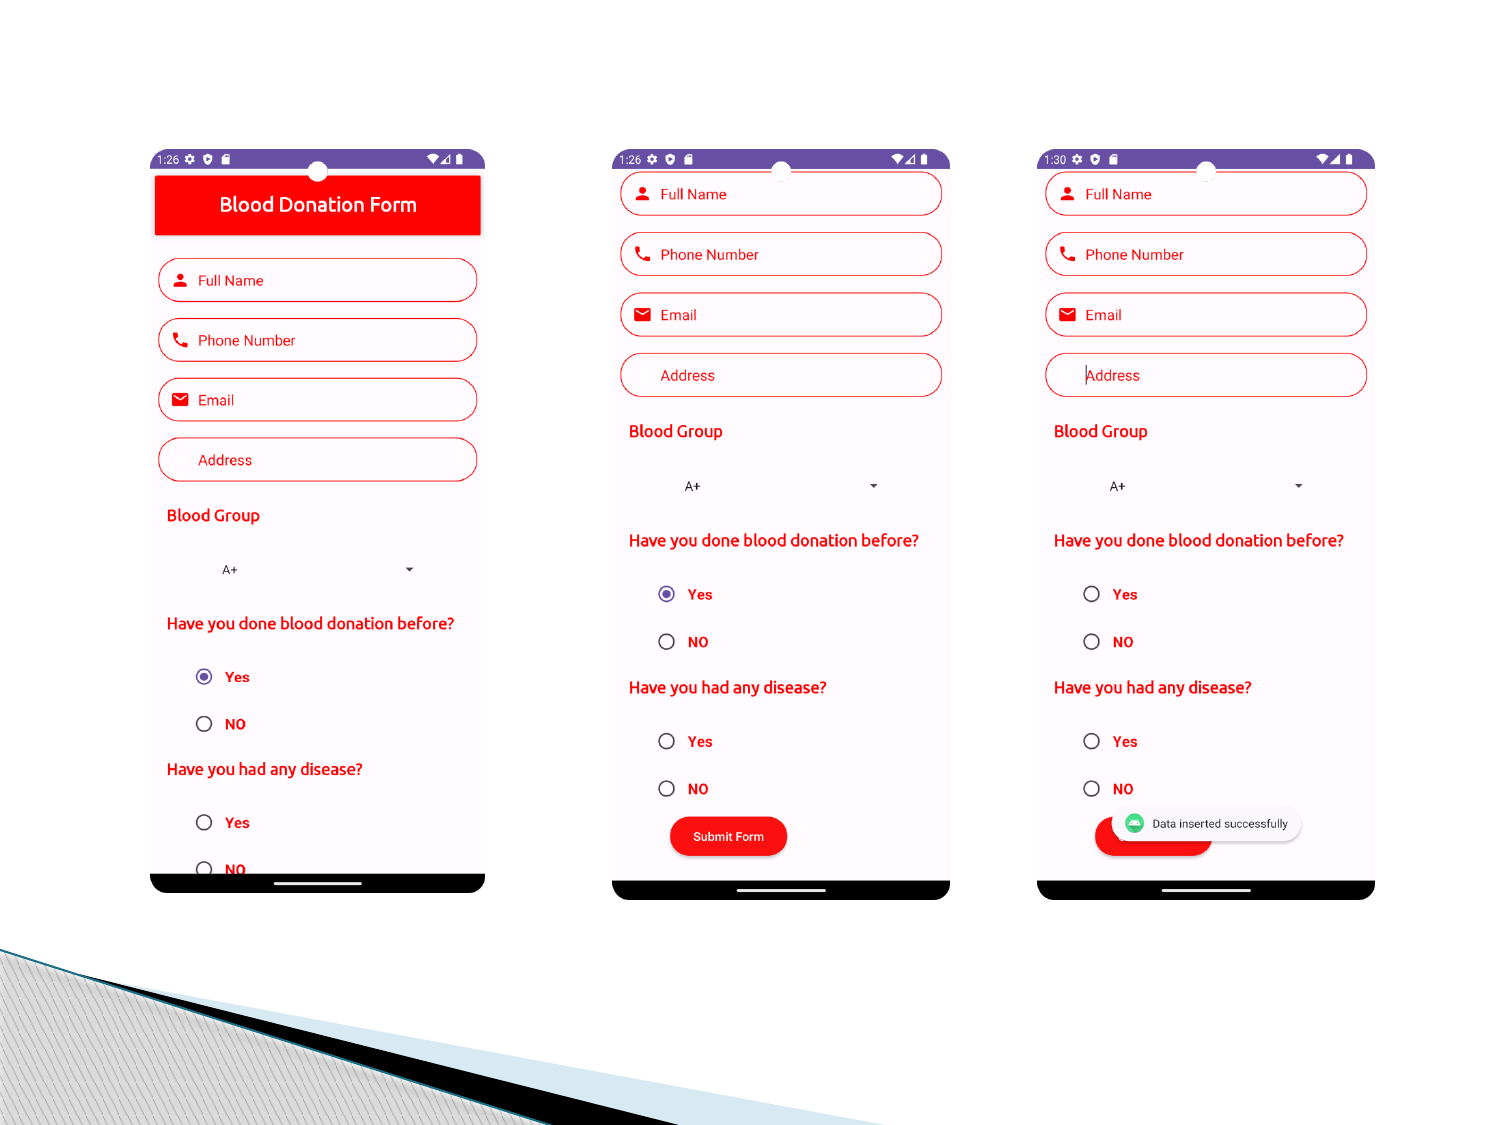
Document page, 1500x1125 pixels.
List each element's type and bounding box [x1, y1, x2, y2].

picture [1037, 149, 1376, 901]
picture [612, 149, 951, 901]
list [149, 149, 485, 893]
